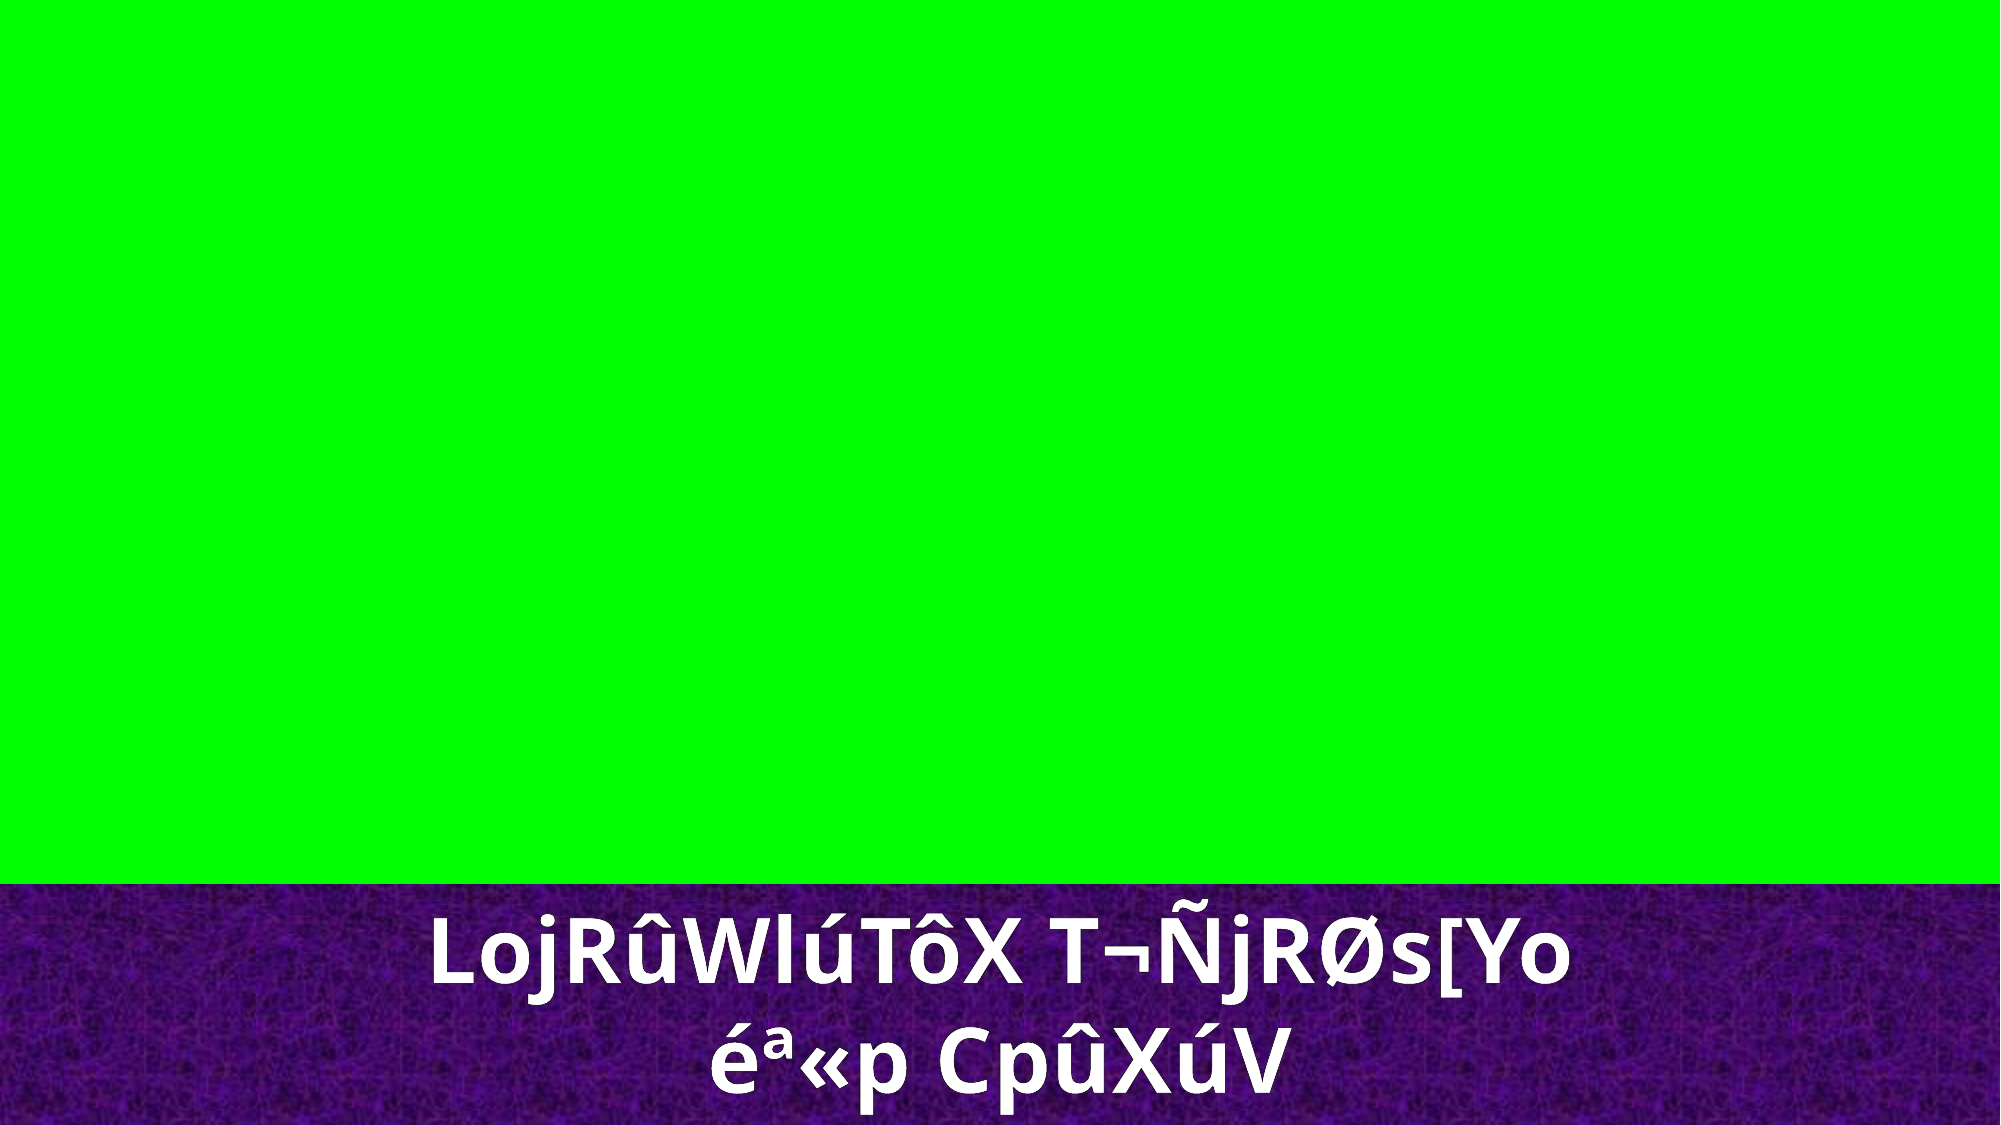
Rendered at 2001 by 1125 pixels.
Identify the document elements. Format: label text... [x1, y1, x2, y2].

text_box [0, 1119, 2000, 1125]
text_box LojRûWlúTôX T¬ÑjRØs[Yo éª«p CpûXúV [0, 884, 2000, 1119]
